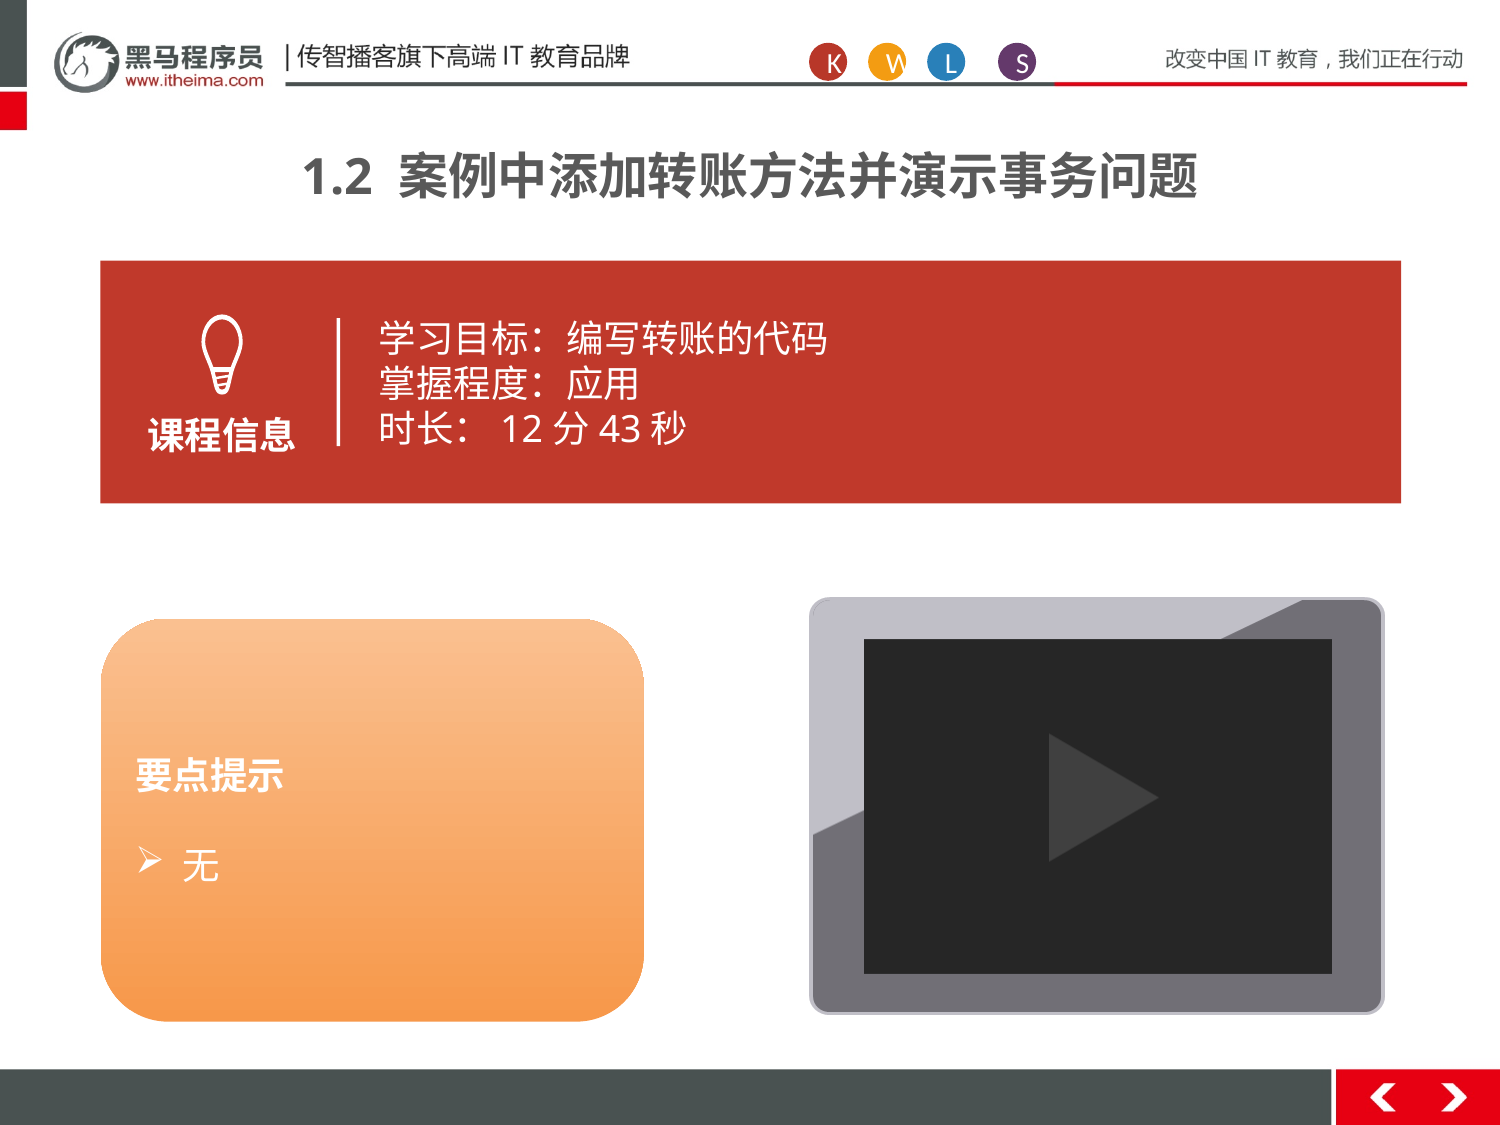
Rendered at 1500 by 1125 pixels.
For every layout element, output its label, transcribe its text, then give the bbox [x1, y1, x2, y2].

text_box K [806, 40, 850, 83]
text_box W [866, 40, 909, 83]
text_box 要点提示 无 [100, 618, 644, 1022]
text_box S [995, 40, 1039, 83]
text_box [130, 314, 314, 466]
picture [0, 209, 1500, 1125]
picture [0, 0, 1500, 137]
text_box [335, 316, 342, 448]
text_box 1.2 案例中添加转账方法并演示事务问题 [0, 137, 1500, 209]
text_box [98, 258, 1403, 505]
text_box L [925, 40, 968, 83]
text_box 学习目标：编写转账的代码 掌握程度：应用 时长：12分43秒 [364, 307, 1329, 458]
